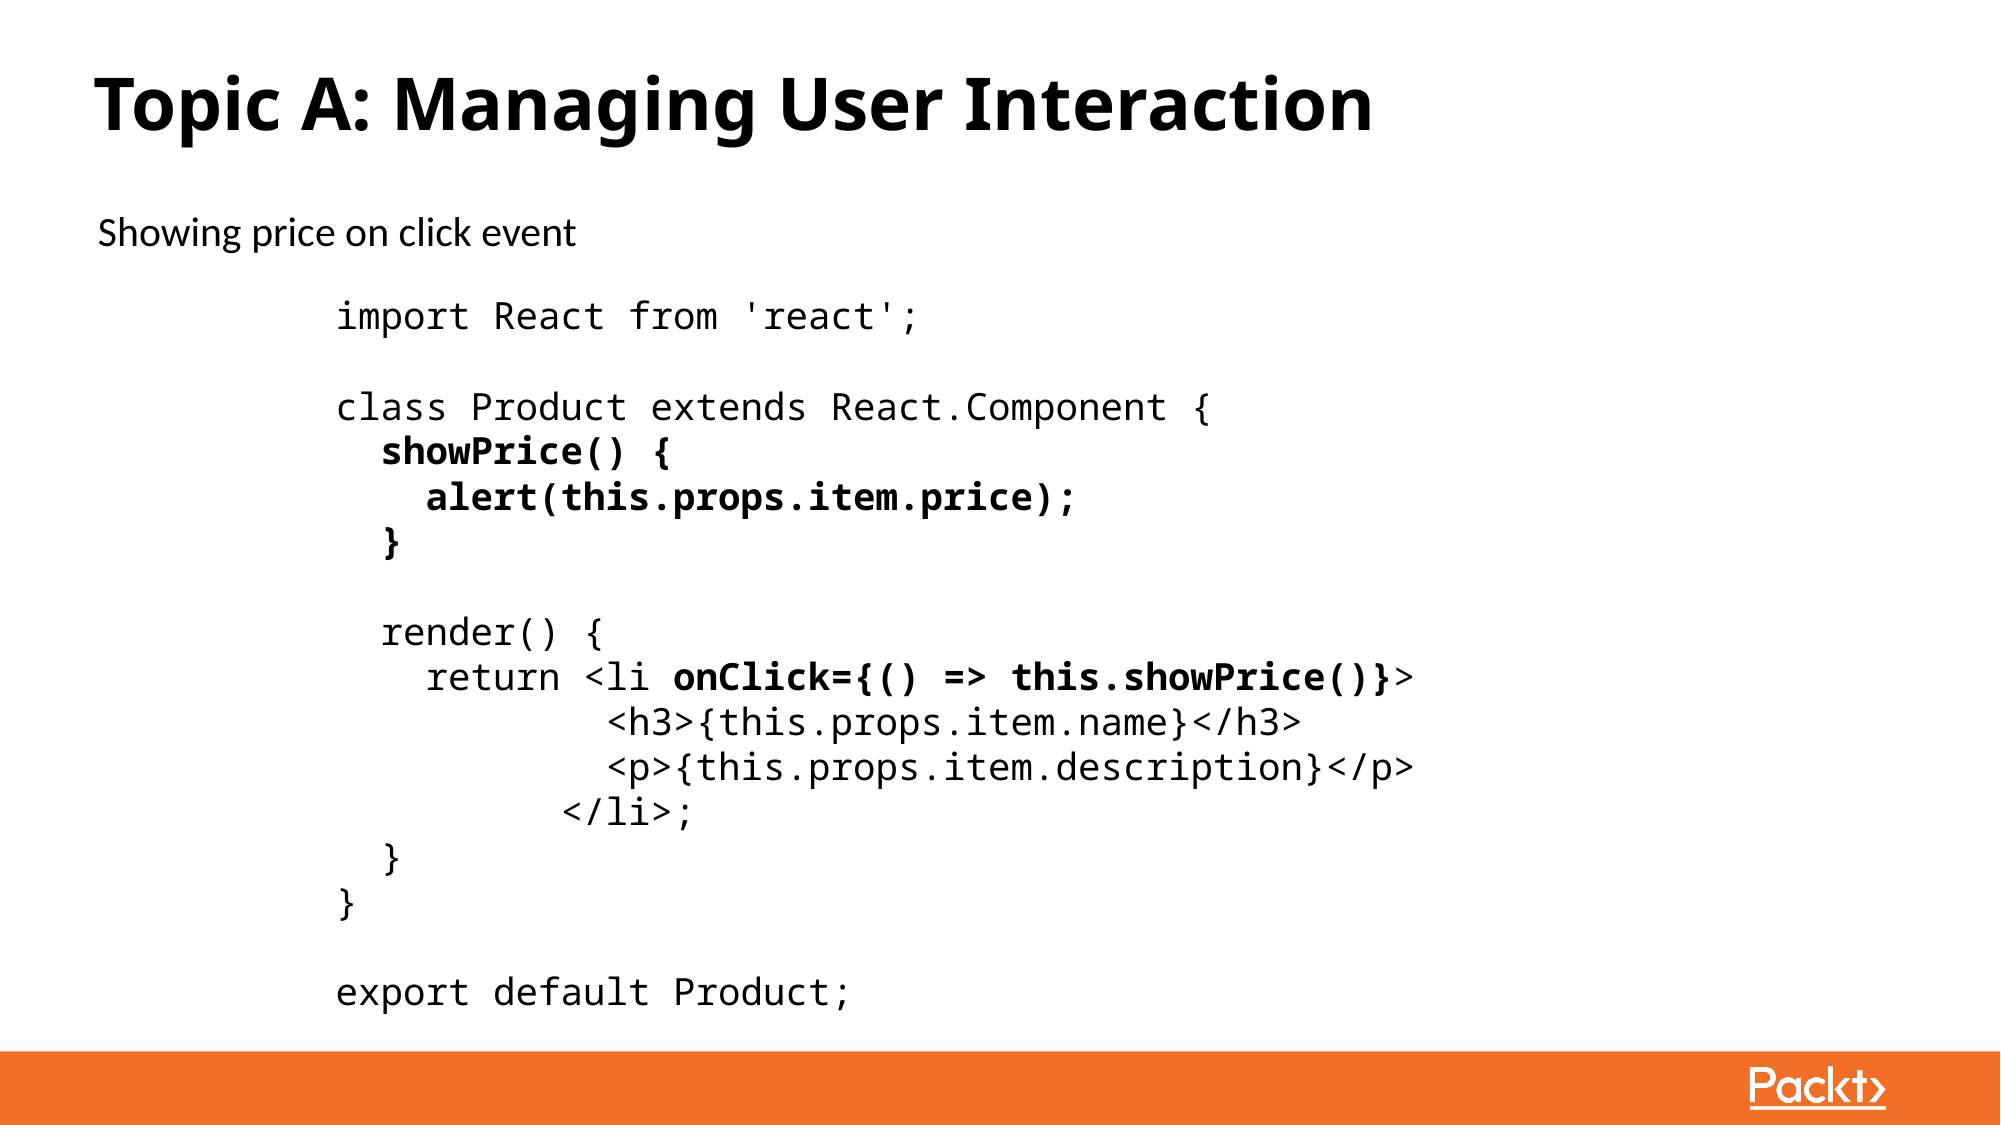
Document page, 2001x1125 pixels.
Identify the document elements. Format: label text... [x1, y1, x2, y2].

text_box import React from 'react'; class Product extends React.Component { showPrice() { alert(this.props.item.price); } render() { return <li onClick={() => this.showPrice()}> <h3>{this.props.item.name}</h3> <p>{this.props.item.description}</p> </li>; } } export default Product; [315, 272, 1639, 1029]
picture [1729, 1045, 1906, 1125]
text_box Showing price on click event [83, 197, 1910, 273]
text_box Topic A: Managing User Interaction [78, 43, 1409, 171]
